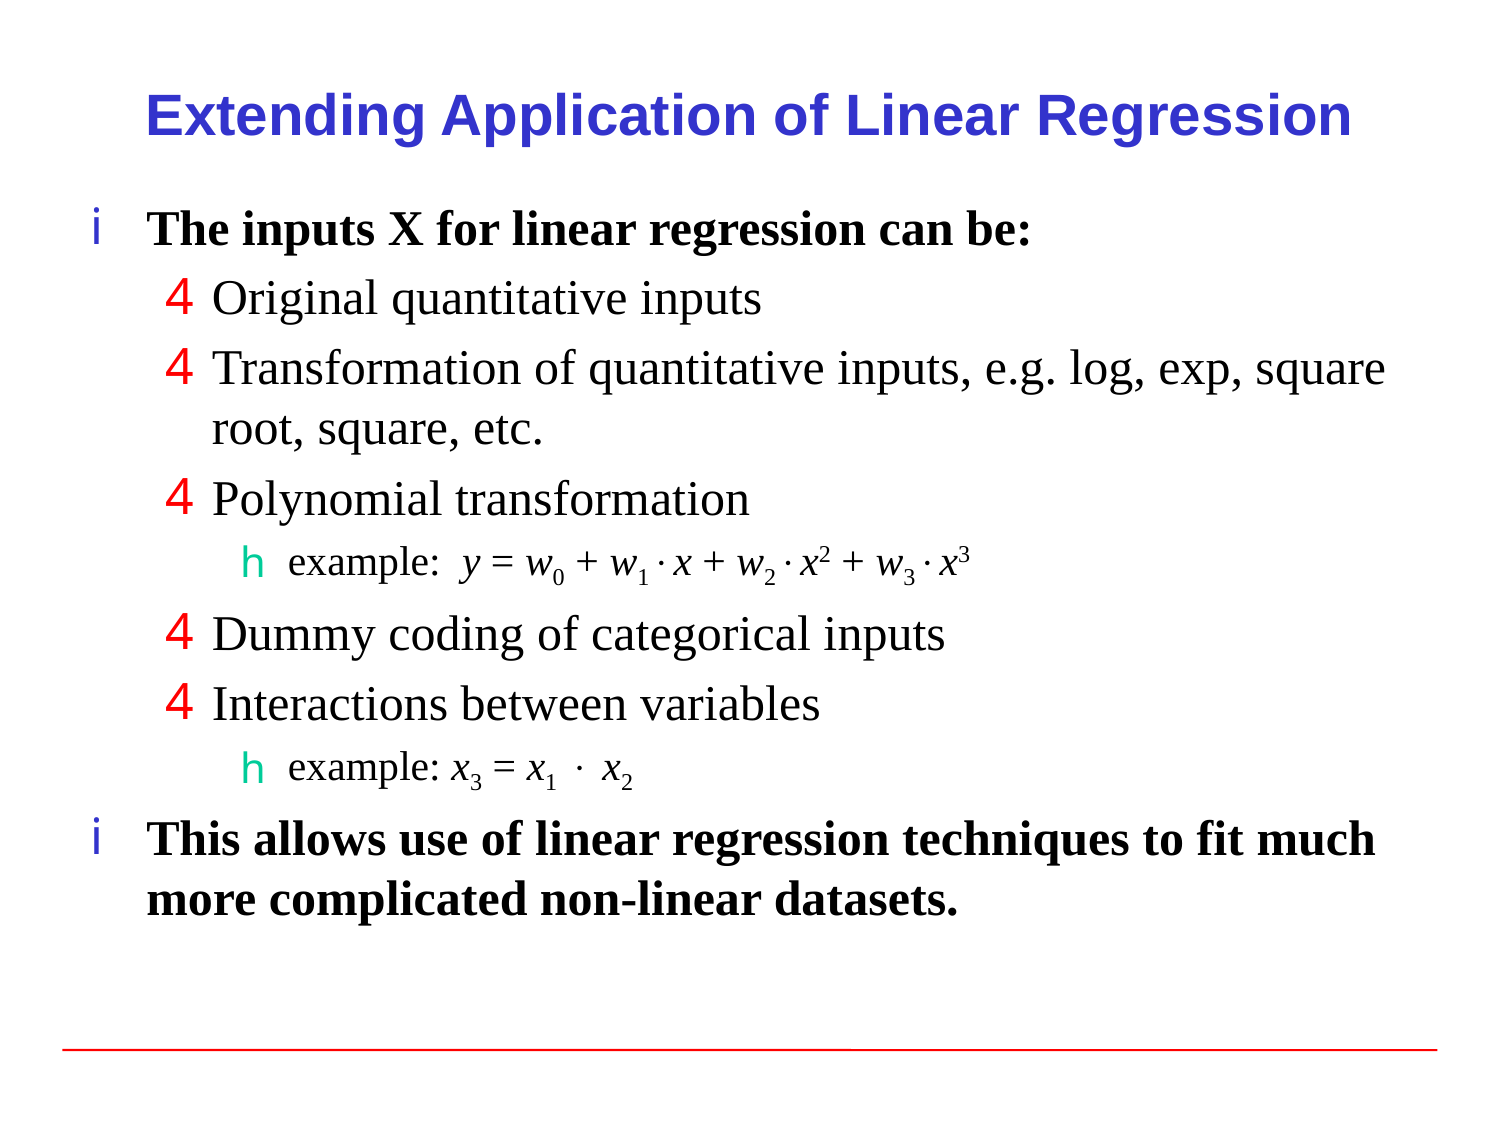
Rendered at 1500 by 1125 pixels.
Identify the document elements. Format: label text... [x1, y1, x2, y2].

title Extending Application of Linear Regression [74, 62, 1426, 163]
list The inputs X for linear regression can be: Original quantitative inputs Transformation of quantitative inputs, e.g. log, exp, square root, square, etc. Polynomial transformation example: y = w0 + w1x + w2x2 + w3x3 Dummy coding of categorical inputs Interactions between variables example: x3 = x1  x2 This allows use of linear regression techniques to fit much more complicated non-linear datasets. [74, 187, 1426, 1001]
